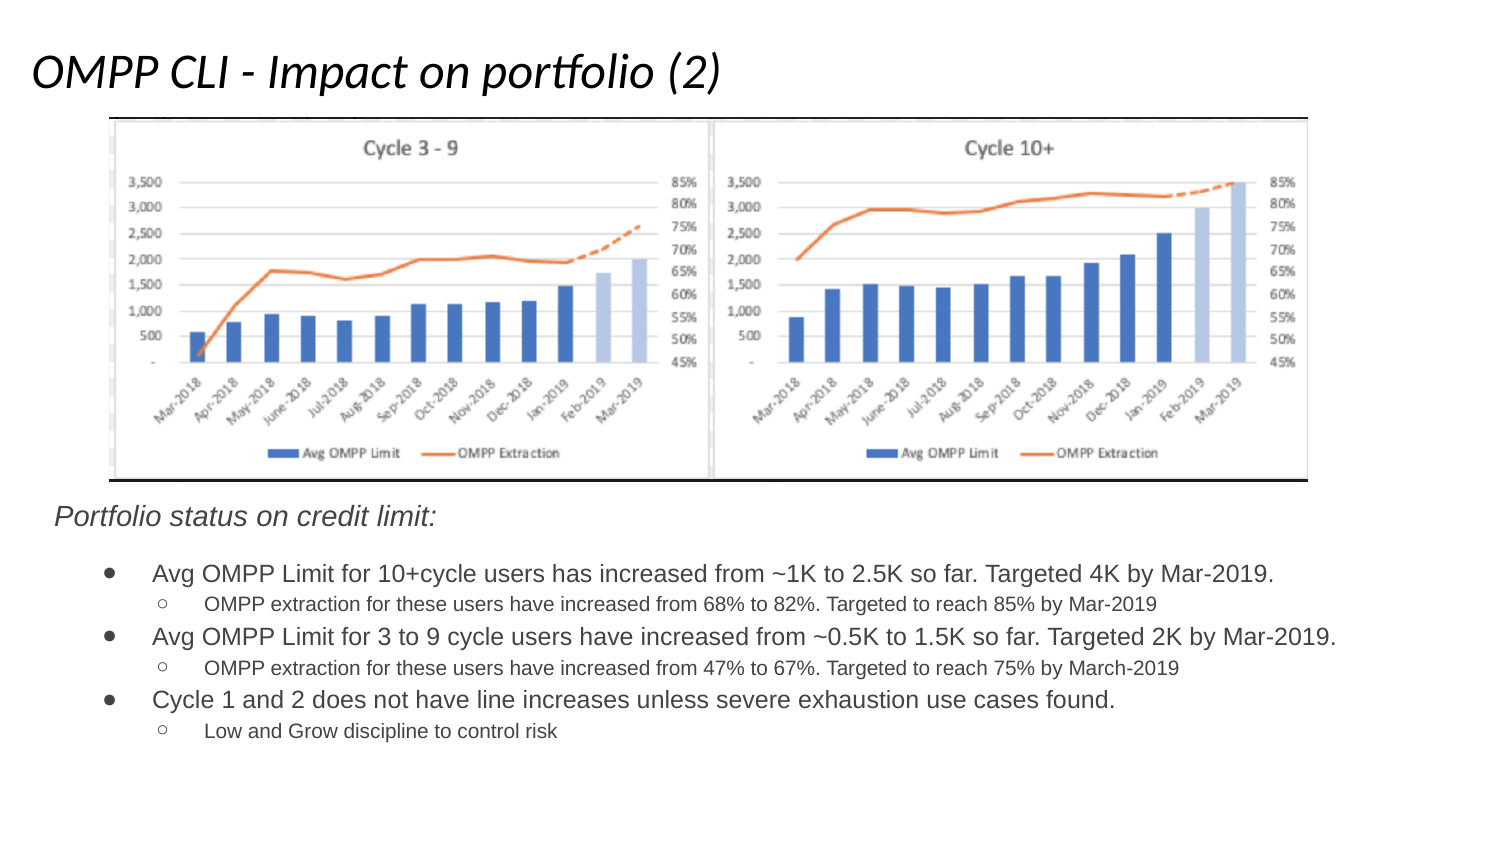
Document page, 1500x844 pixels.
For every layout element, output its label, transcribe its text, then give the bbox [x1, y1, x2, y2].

text_box Portfolio status on credit limit: Avg OMPP Limit for 10+cycle users has increased from ~1K to 2.5K so far. Targeted 4K by Mar-2019. OMPP extraction for these users have increased from 68% to 82%. Targeted to reach 85% by Mar-2019 Avg OMPP Limit for 3 to 9 cycle users have increased from ~0.5K to 1.5K so far. Targeted 2K by Mar-2019. OMPP extraction for these users have increased from 47% to 67%. Targeted to reach 75% by March-2019 Cycle 1 and 2 does not have line increases unless severe exhaustion use cases found. Low and Grow discipline to control risk [39, 482, 1450, 810]
picture [109, 117, 1308, 483]
text_box OMPP CLI - Impact on portfolio (2) [16, 23, 1450, 99]
